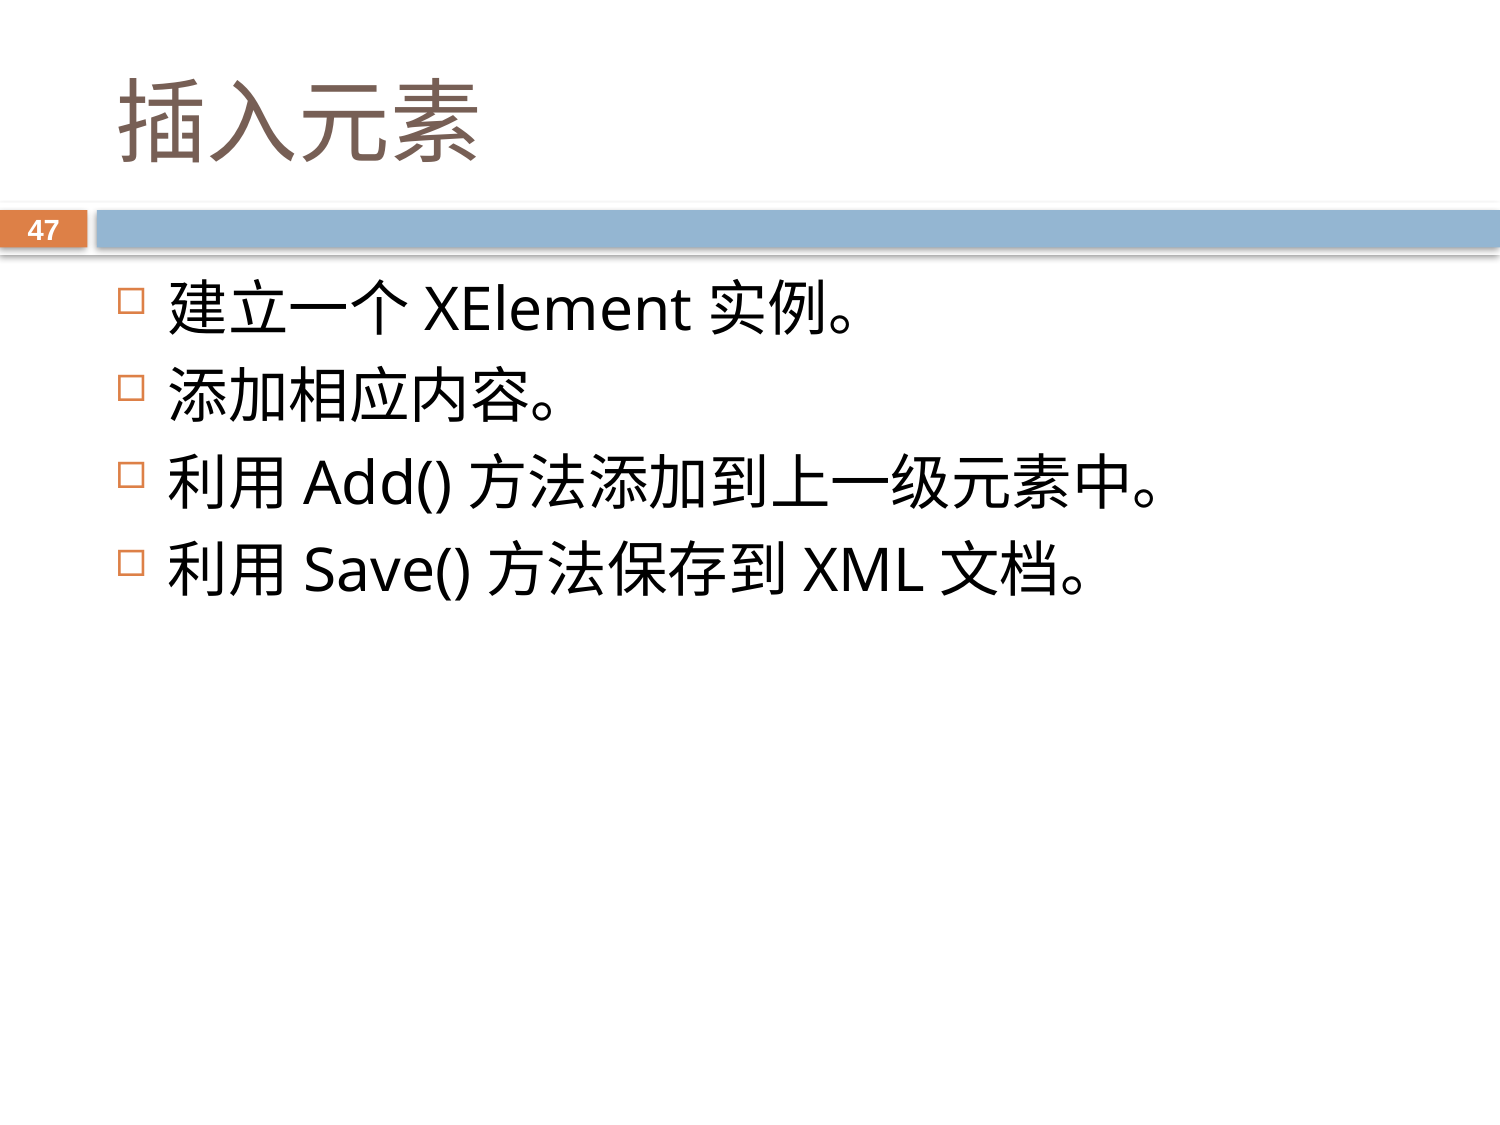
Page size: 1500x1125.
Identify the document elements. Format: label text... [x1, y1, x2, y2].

list 建立一个XElement实例。 添加相应内容。 利用Add()方法添加到上一级元素中。 利用Save()方法保存到XML文档。 [100, 262, 1438, 1000]
slide_number 47 [0, 208, 88, 249]
title 插入元素 [100, 37, 1438, 200]
